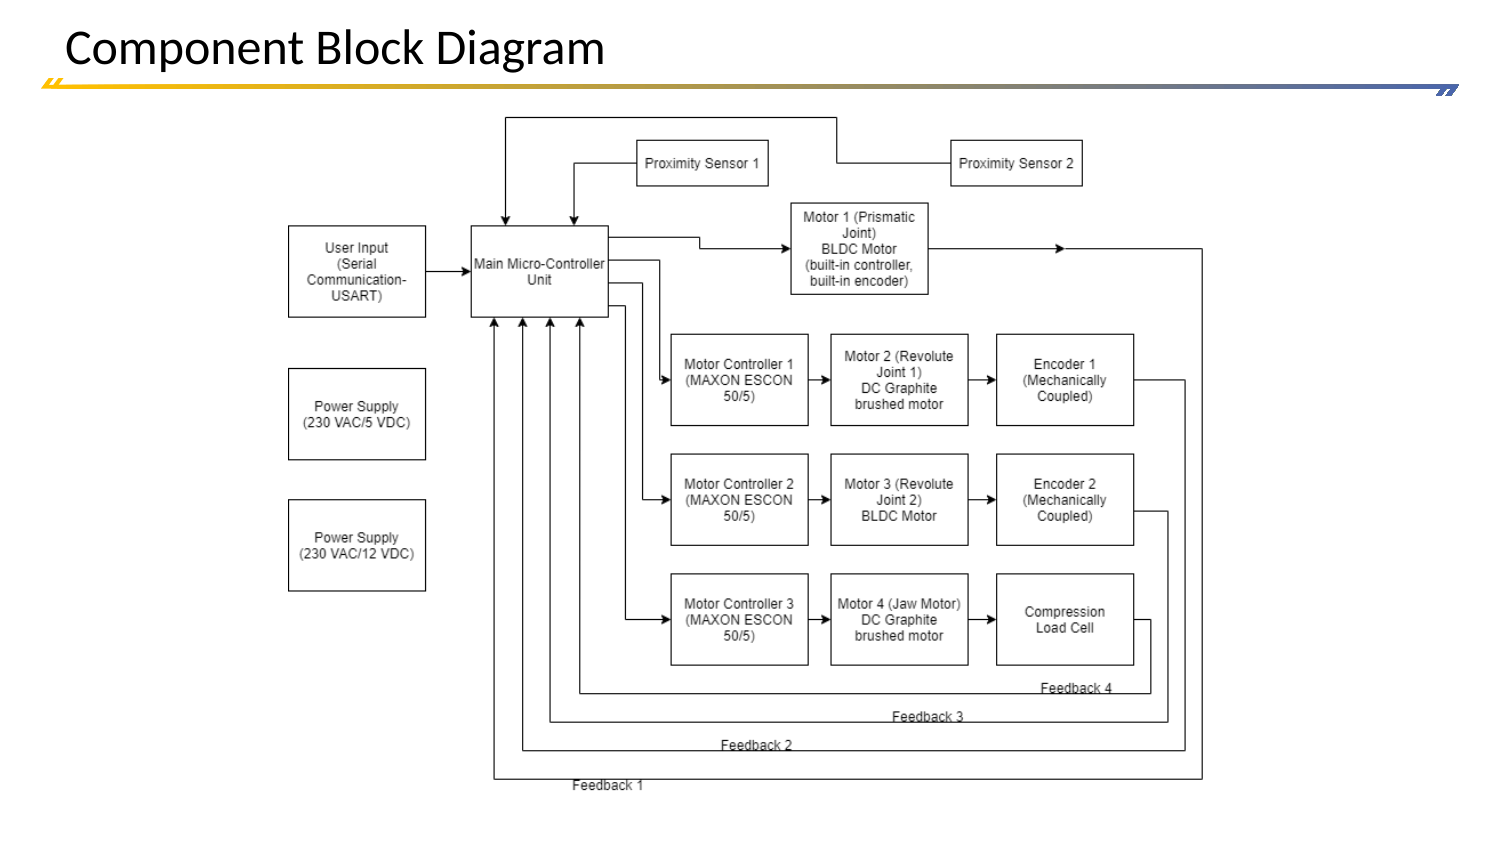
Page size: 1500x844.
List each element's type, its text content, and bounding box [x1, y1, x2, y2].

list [288, 109, 1212, 797]
title Component Block Diagram [50, 0, 1450, 83]
